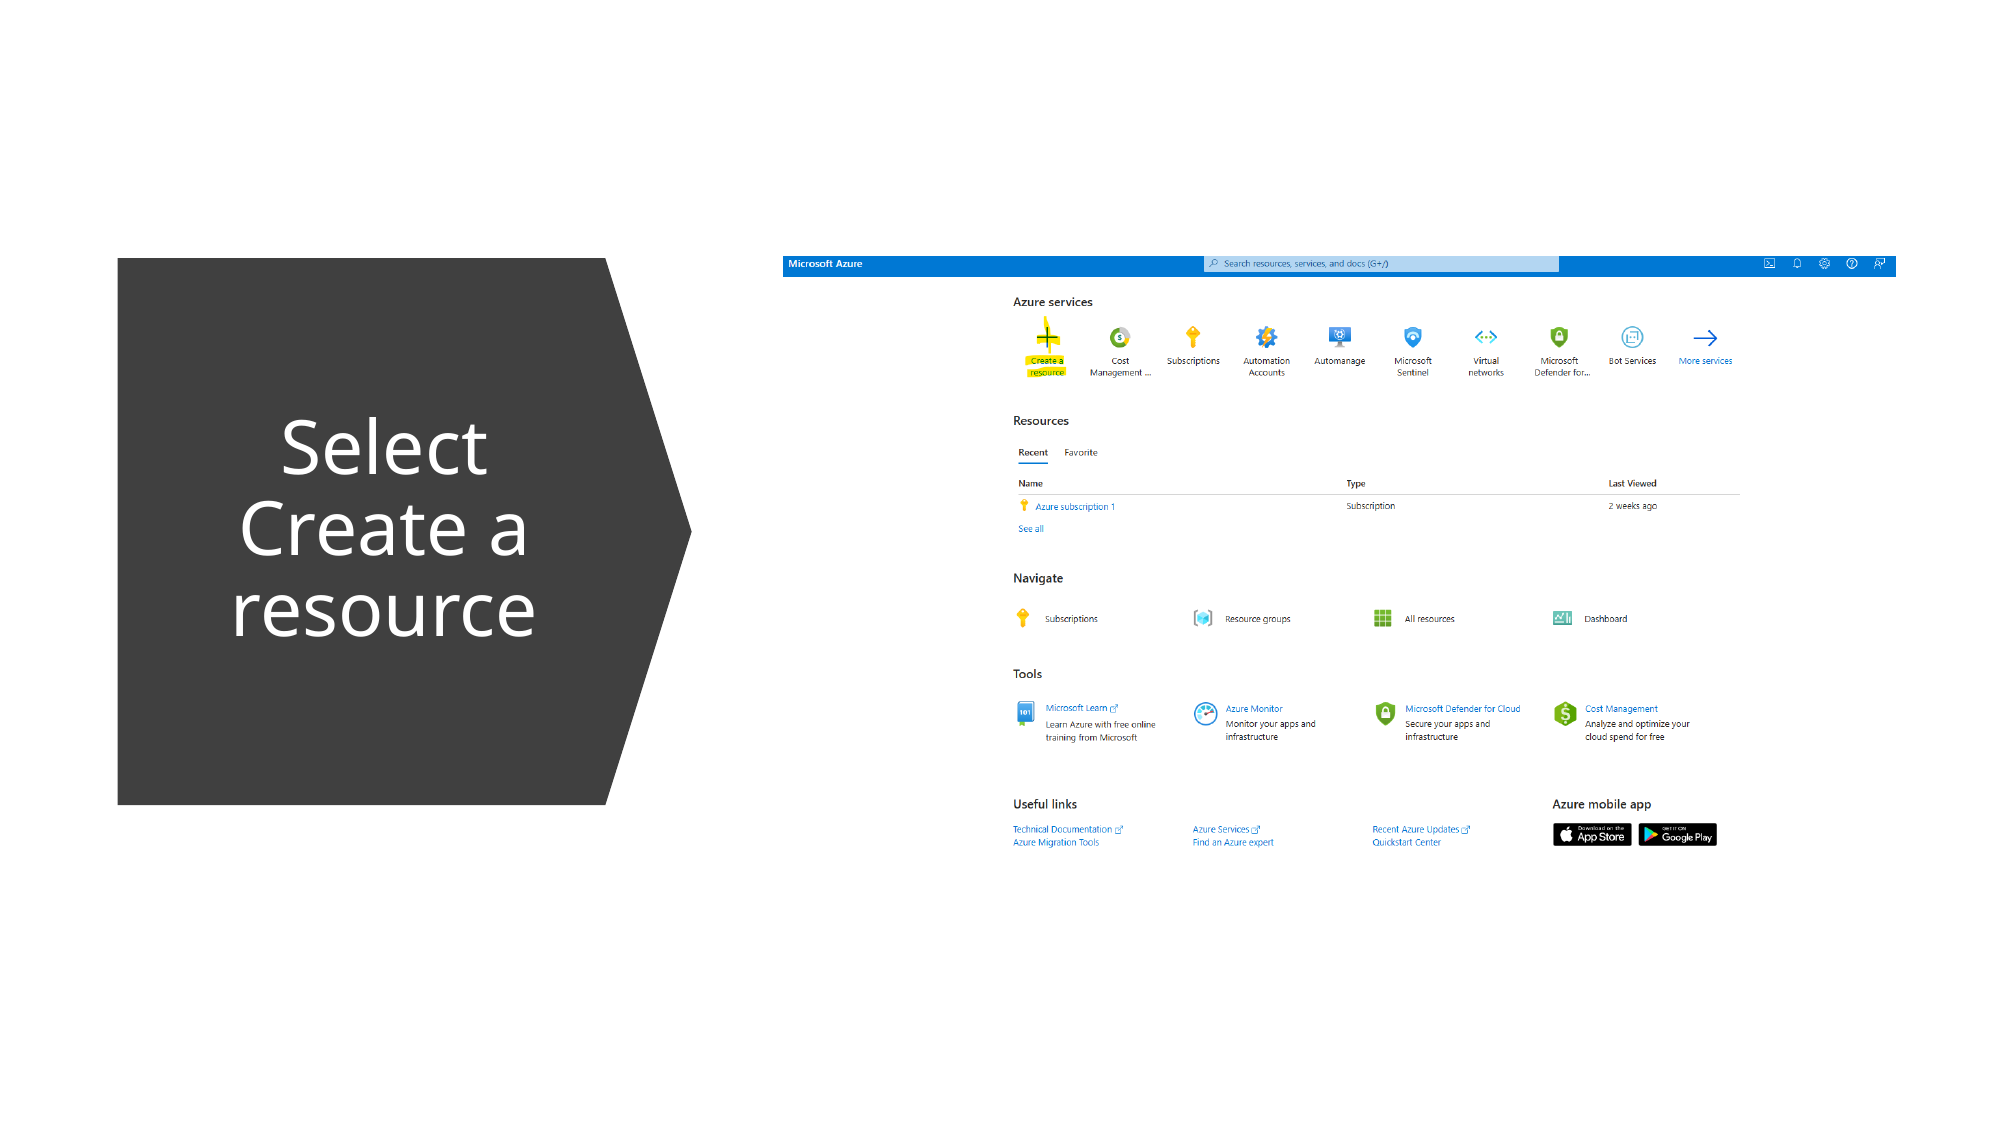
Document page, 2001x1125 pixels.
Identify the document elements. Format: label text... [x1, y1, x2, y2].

text_box [116, 256, 694, 807]
title Select Create a resource [168, 322, 601, 741]
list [783, 255, 1897, 869]
